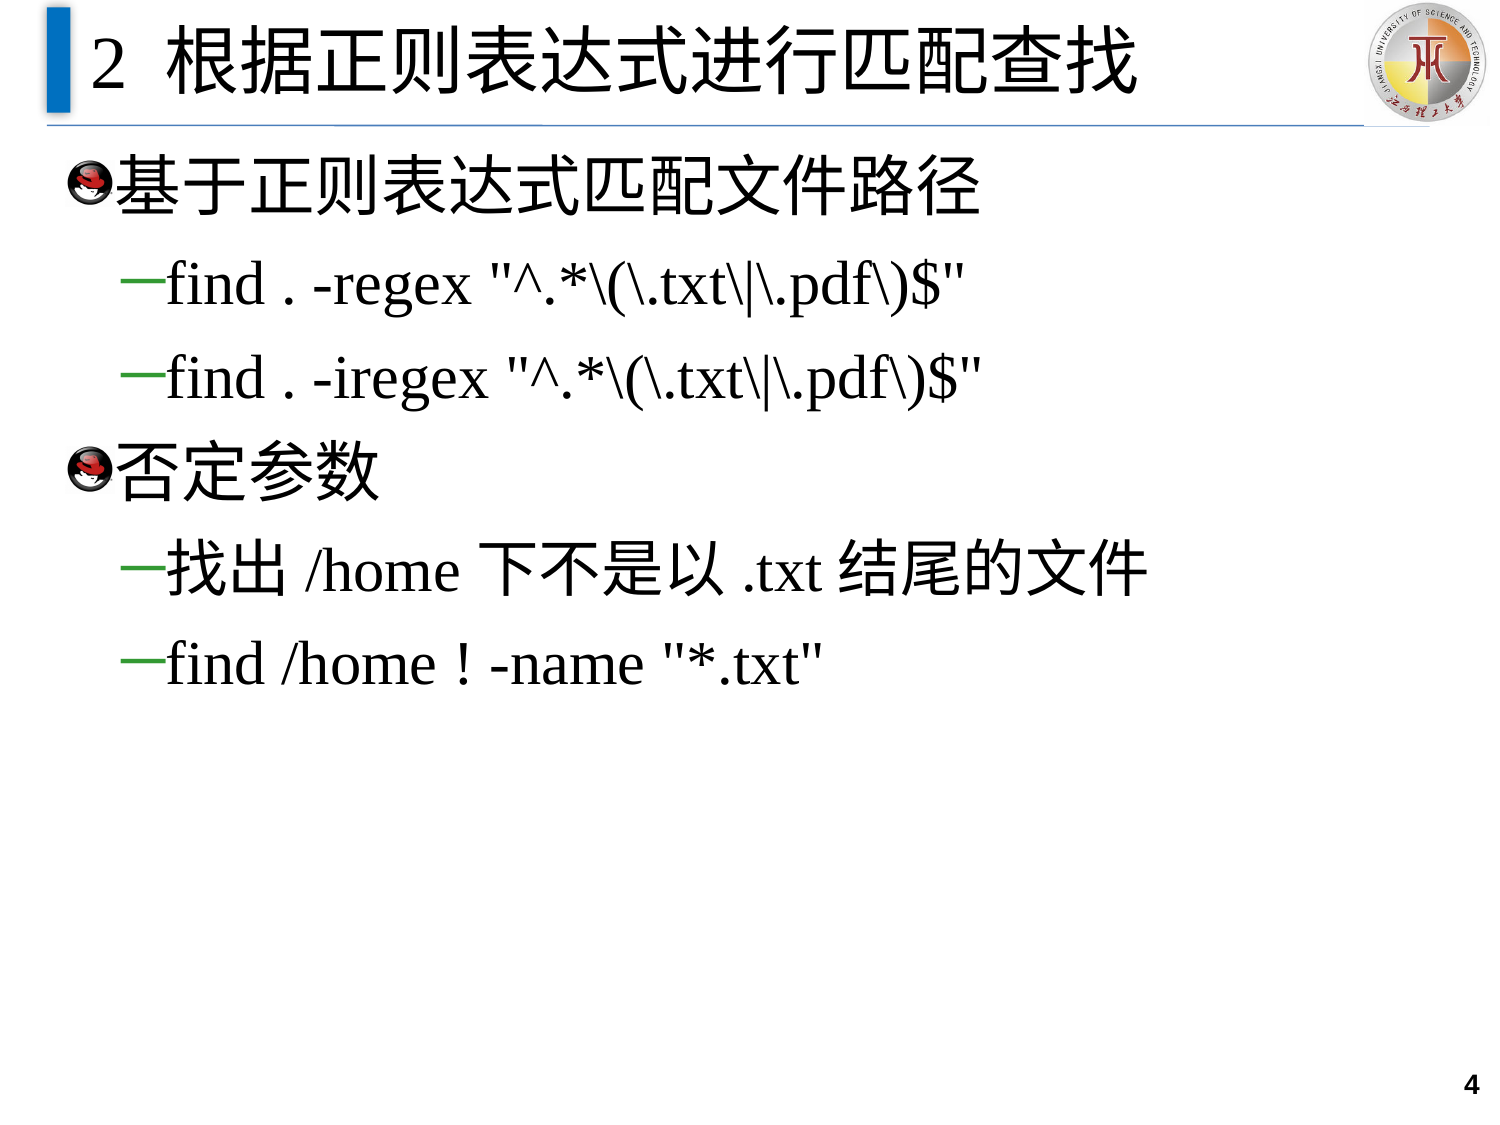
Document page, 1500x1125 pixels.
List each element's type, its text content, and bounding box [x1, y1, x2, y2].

picture [1364, 0, 1490, 126]
picture [65, 446, 115, 494]
title 2 根据正则表达式进行匹配查找 [75, 0, 1425, 122]
picture [65, 160, 115, 207]
list 基于正则表达式匹配文件路径 find . -regex "^.*\(\.txt\|\.pdf\)$" find . -iregex "^.*\(\.txt\|\.pdf\)$" 否定参数 找出/home下不是以.txt结尾的文件 find /home ! -name "*.txt" [50, 135, 1427, 1088]
slide_number 4 [1355, 1042, 1495, 1125]
